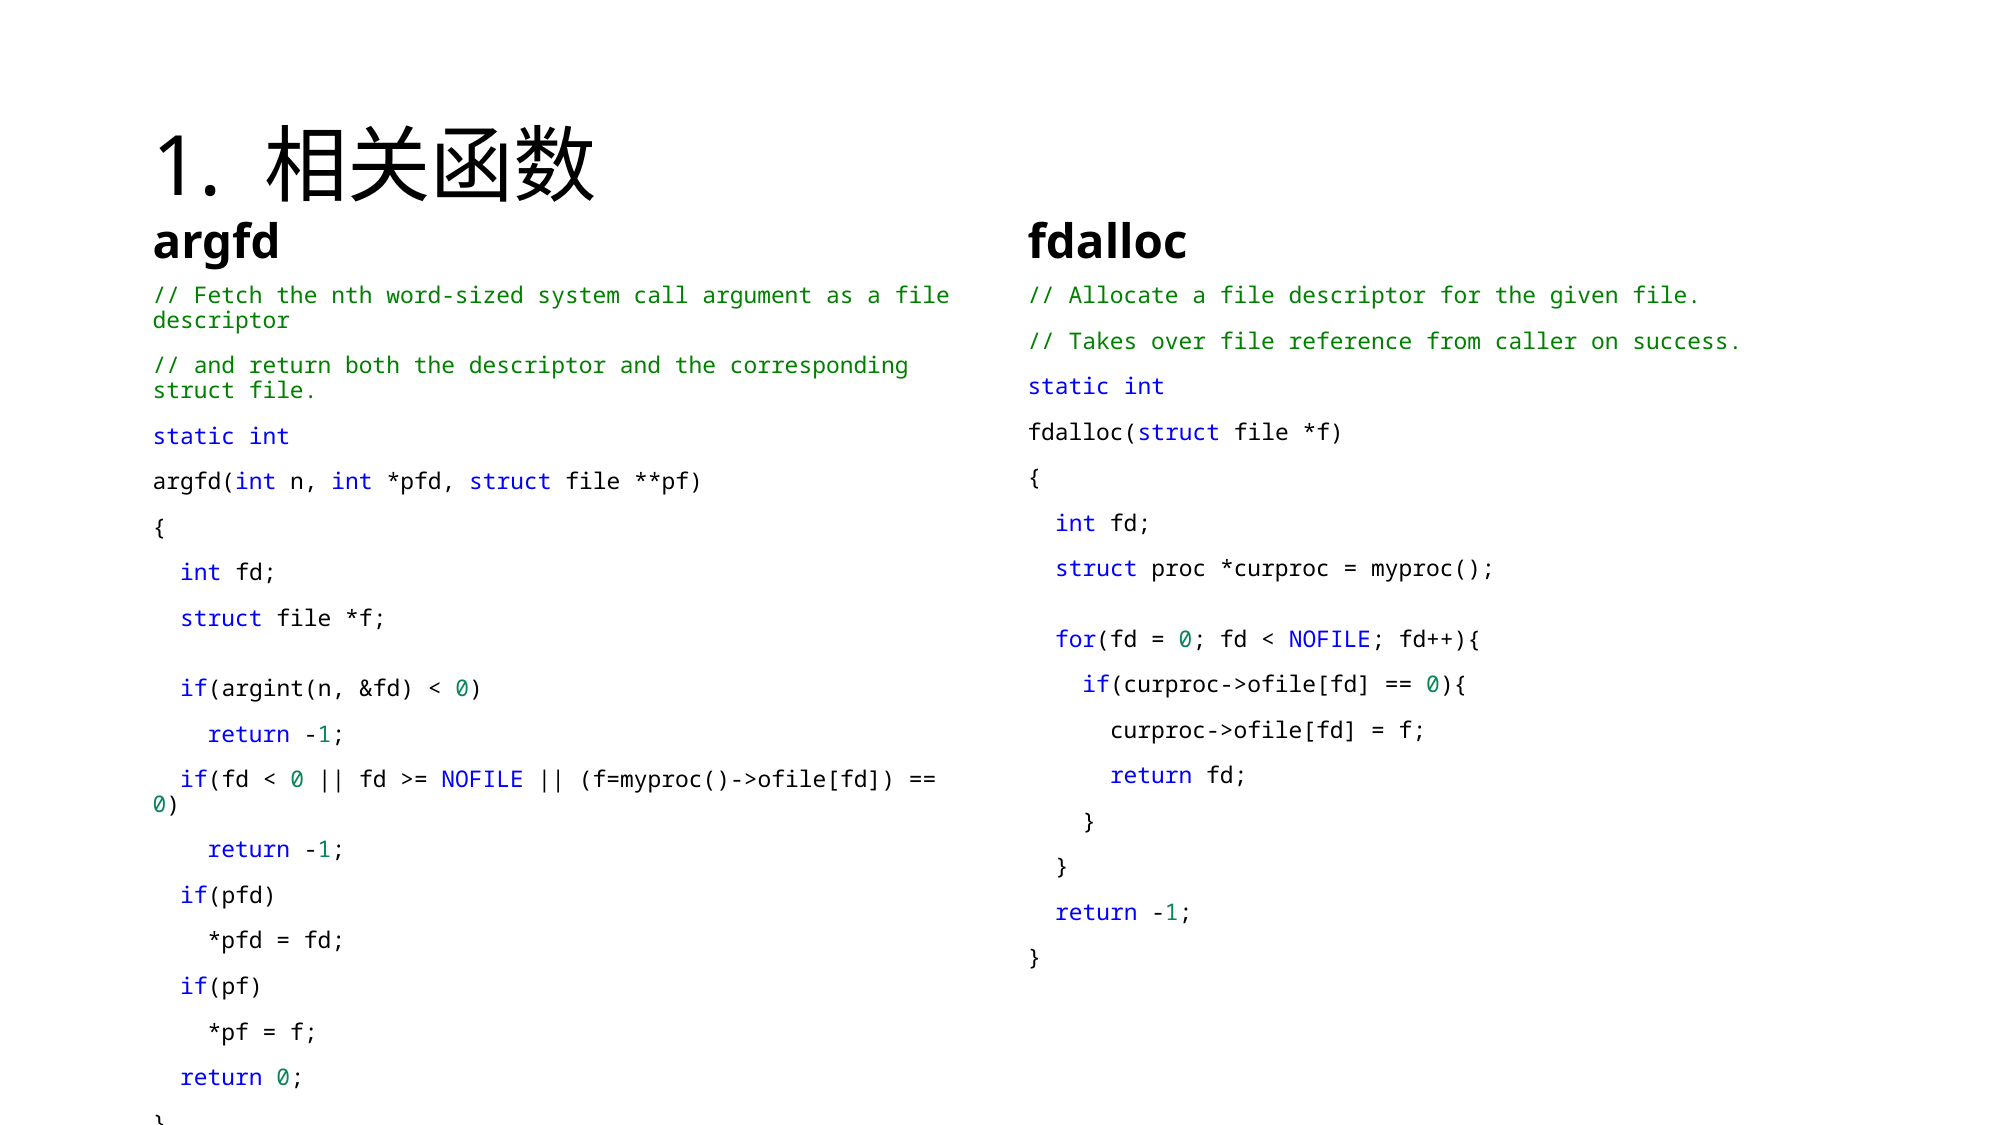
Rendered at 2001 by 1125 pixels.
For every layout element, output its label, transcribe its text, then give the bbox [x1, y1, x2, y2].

list fdalloc [1012, 210, 1863, 276]
list // Allocate a file descriptor for the given file. // Takes over file reference from caller on success. static int fdalloc(struct file *f) { int fd; struct proc *curproc = myproc(); for(fd = 0; fd < NOFILE; fd++){ if(curproc->ofile[fd] == 0){ curproc->ofile[fd] = f; return fd; } } return -1; } [1012, 276, 1863, 950]
list // Fetch the nth word-sized system call argument as a file descriptor // and return both the descriptor and the corresponding struct file. static int argfd(int n, int *pfd, struct file **pf) { int fd; struct file *f; if(argint(n, &fd) < 0) return -1; if(fd < 0 || fd >= NOFILE || (f=myproc()->ofile[fd]) == 0) return -1; if(pfd) *pfd = fd; if(pf) *pf = f; return 0; } [137, 276, 984, 950]
list argfd [137, 210, 984, 276]
title 1. 相关函数 [137, 59, 1863, 278]
